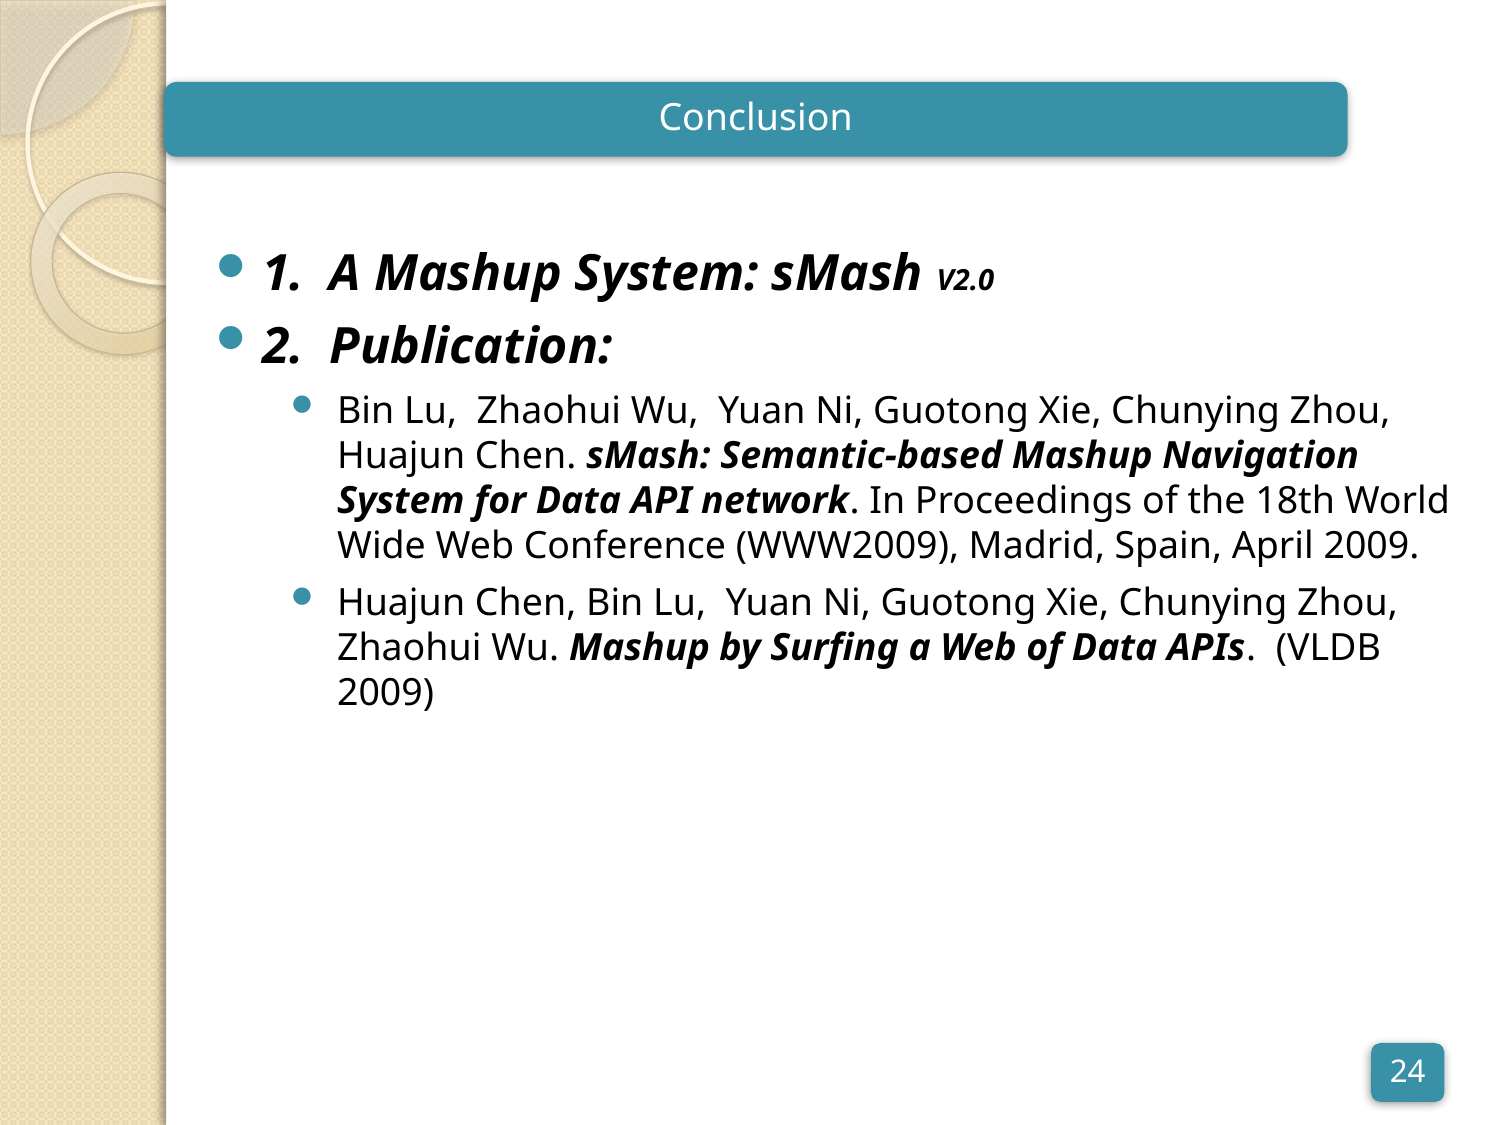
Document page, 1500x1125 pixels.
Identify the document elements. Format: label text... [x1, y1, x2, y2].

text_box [1370, 1042, 1445, 1103]
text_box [163, 81, 1348, 157]
text_box 1. A Mashup System: sMash V2.0 2. Publication: Bin Lu, Zhaohui Wu, Yuan Ni, Guotong Xie, Chunying Zhou, Huajun Chen. sMash: Semantic-based Mashup Navigation System for Data API network. In Proceedings of the 18th World Wide Web Conference (WWW2009), Madrid, Spain, April 2009. Huajun Chen, Bin Lu, Yuan Ni, Guotong Xie, Chunying Zhou, Zhaohui Wu. Mashup by Surfing a Web of Data APIs. (VLDB 2009) [187, 175, 1500, 876]
